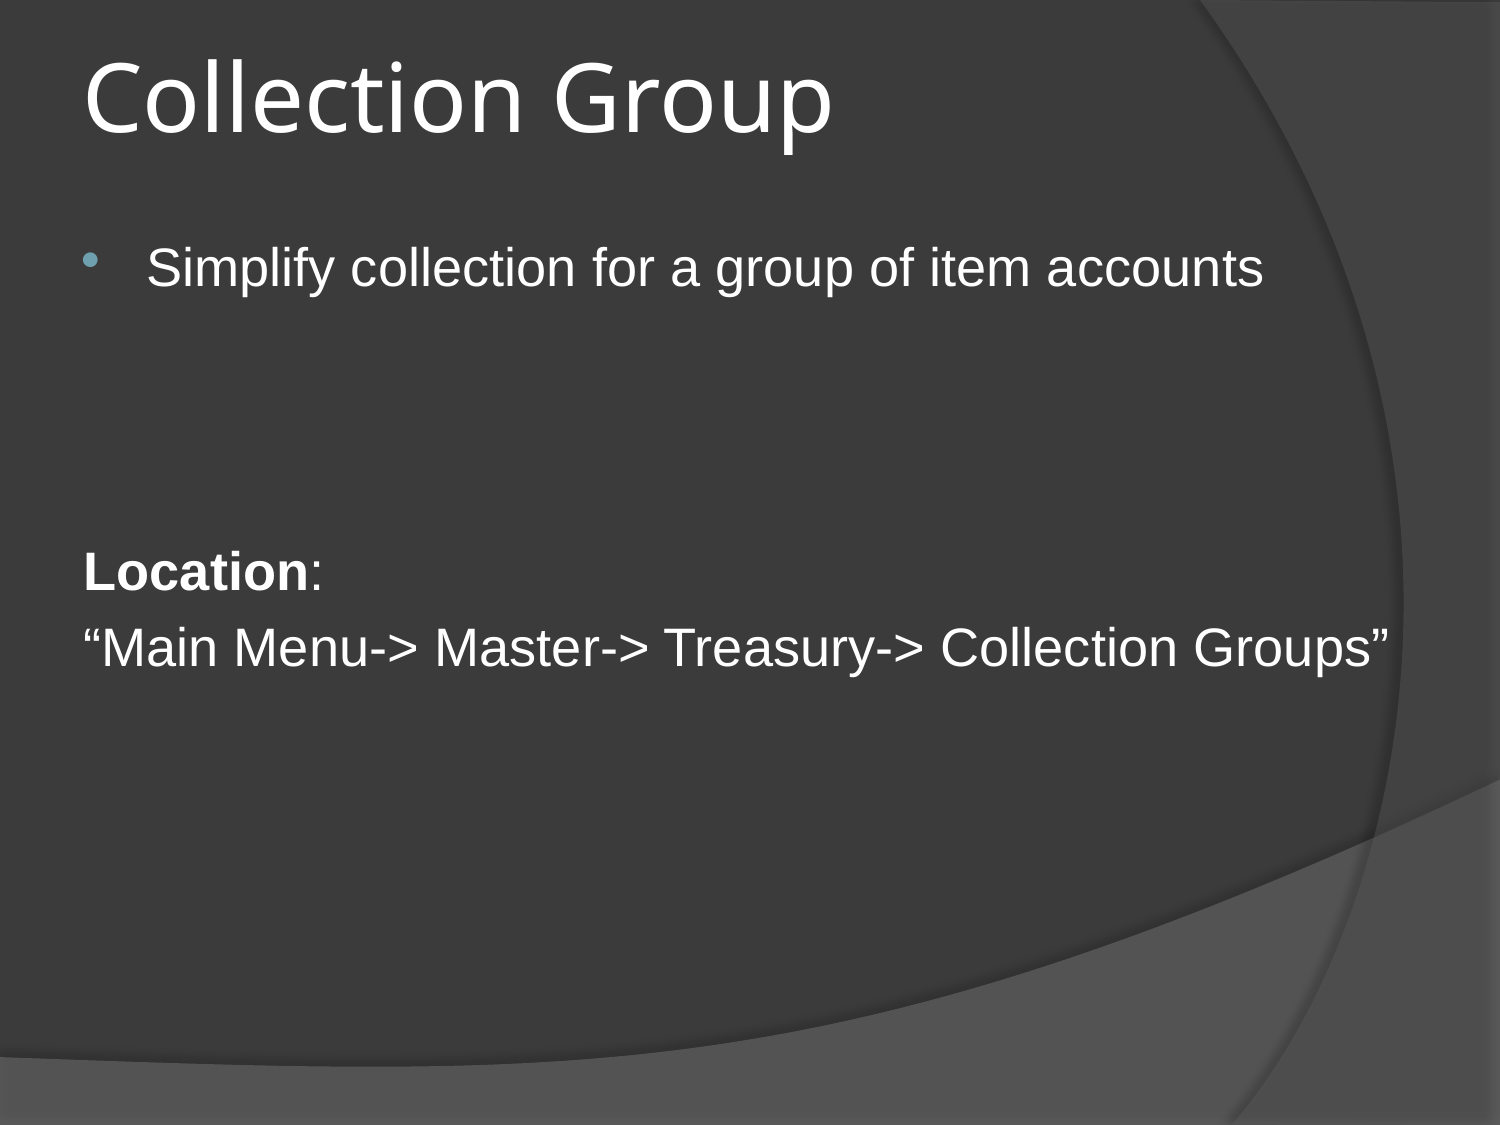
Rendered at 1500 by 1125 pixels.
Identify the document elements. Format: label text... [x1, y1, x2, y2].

list Simplify collection for a group of item accounts Location: “Main Menu-> Master-> Treasury-> Collection Groups” [62, 224, 1463, 1063]
title Collection Group [75, 0, 1438, 188]
